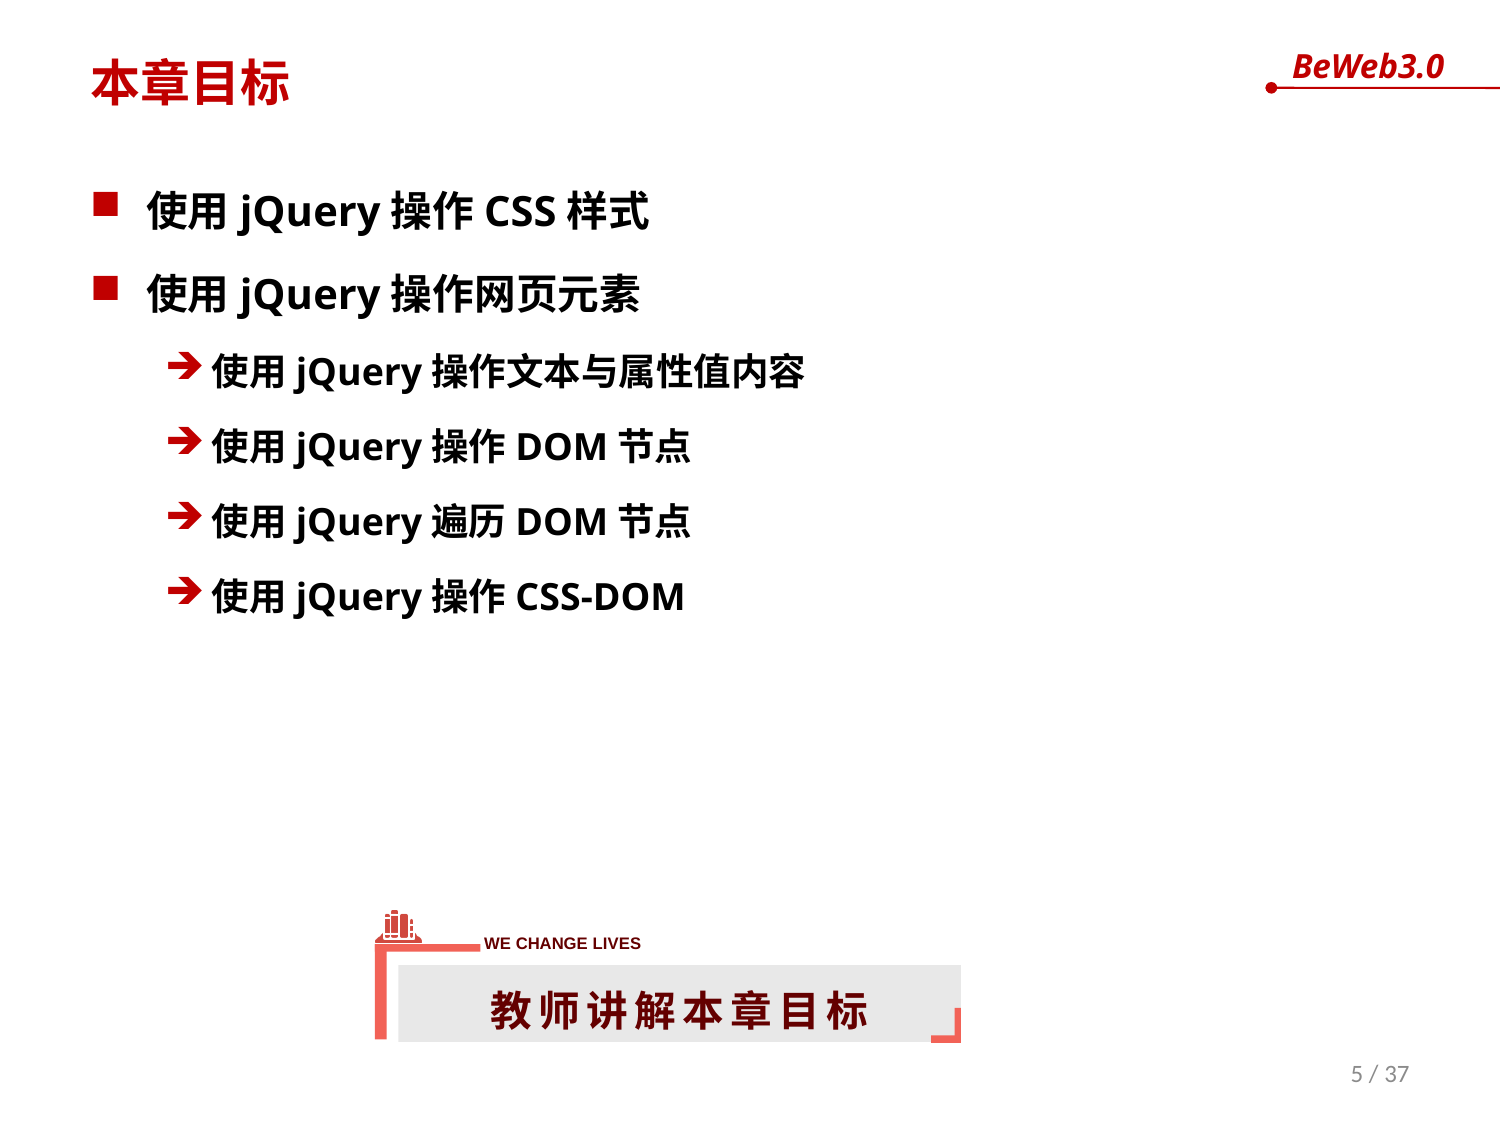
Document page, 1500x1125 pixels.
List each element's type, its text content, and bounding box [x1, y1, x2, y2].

slide_number 5 / 37 [1074, 1042, 1425, 1103]
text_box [374, 910, 962, 1044]
title 本章目标 [74, 44, 1426, 118]
list 使用jQuery操作CSS样式 使用jQuery操作网页元素 使用jQuery操作文本与属性值内容 使用jQuery操作DOM节点 使用jQuery遍历DOM节点 使用jQuery操作CSS-DOM [74, 152, 1426, 1006]
